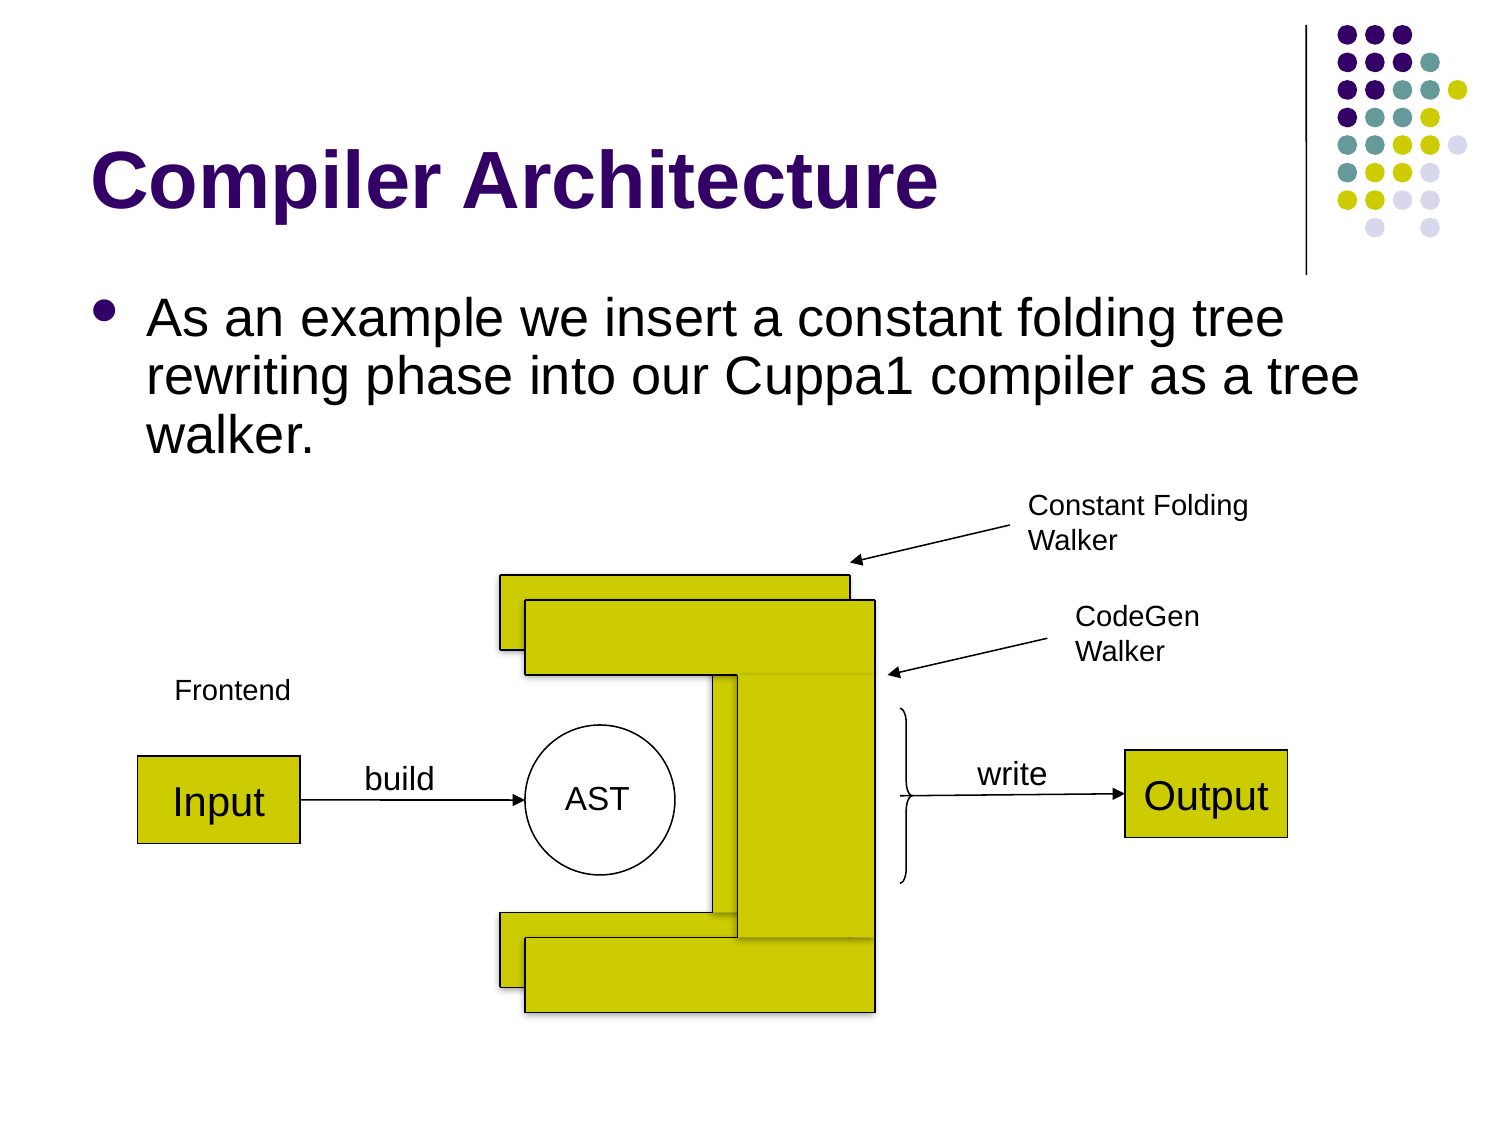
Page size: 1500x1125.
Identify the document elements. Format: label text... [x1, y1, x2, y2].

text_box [887, 637, 1048, 676]
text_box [524, 599, 876, 1013]
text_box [499, 574, 851, 988]
text_box [899, 796, 909, 884]
text_box Frontend [159, 663, 307, 714]
text_box Input [137, 756, 300, 844]
title Compiler Architecture [75, 20, 1313, 233]
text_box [849, 524, 1011, 563]
text_box CodeGen Walker [1060, 589, 1216, 675]
text_box Output [1124, 749, 1288, 838]
text_box Constant Folding Walker [1013, 479, 1265, 564]
text_box build [349, 749, 450, 799]
text_box [899, 708, 910, 795]
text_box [912, 793, 1126, 797]
list As an example we insert a constant folding tree rewriting phase into our Cuppa1 compiler as a tree walker. [75, 282, 1425, 475]
text_box write [962, 744, 1063, 792]
